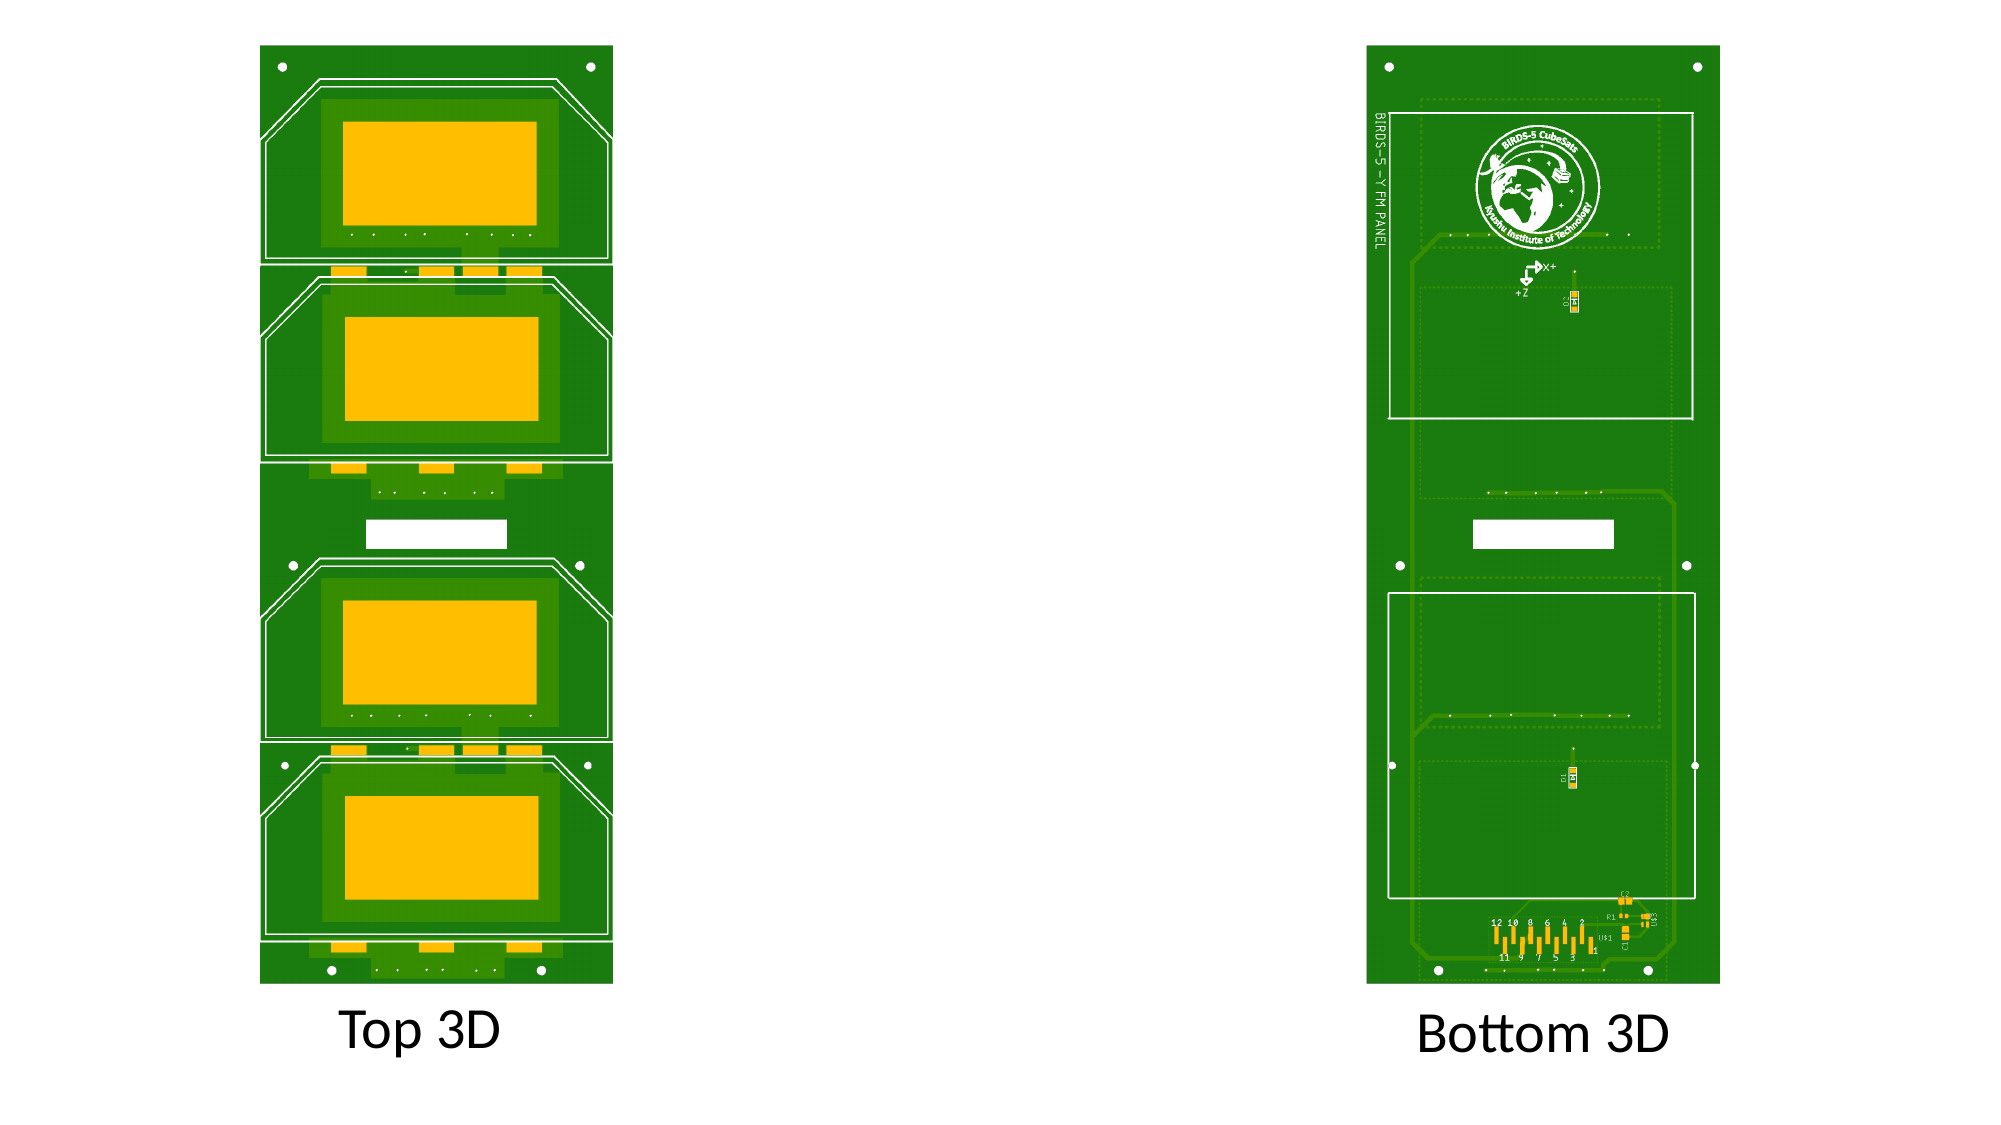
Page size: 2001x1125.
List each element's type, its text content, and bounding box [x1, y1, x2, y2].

picture [1318, 45, 1769, 984]
picture [201, 45, 639, 984]
text_box Top 3D [323, 984, 517, 1068]
text_box Bottom 3D [1401, 986, 1686, 1072]
